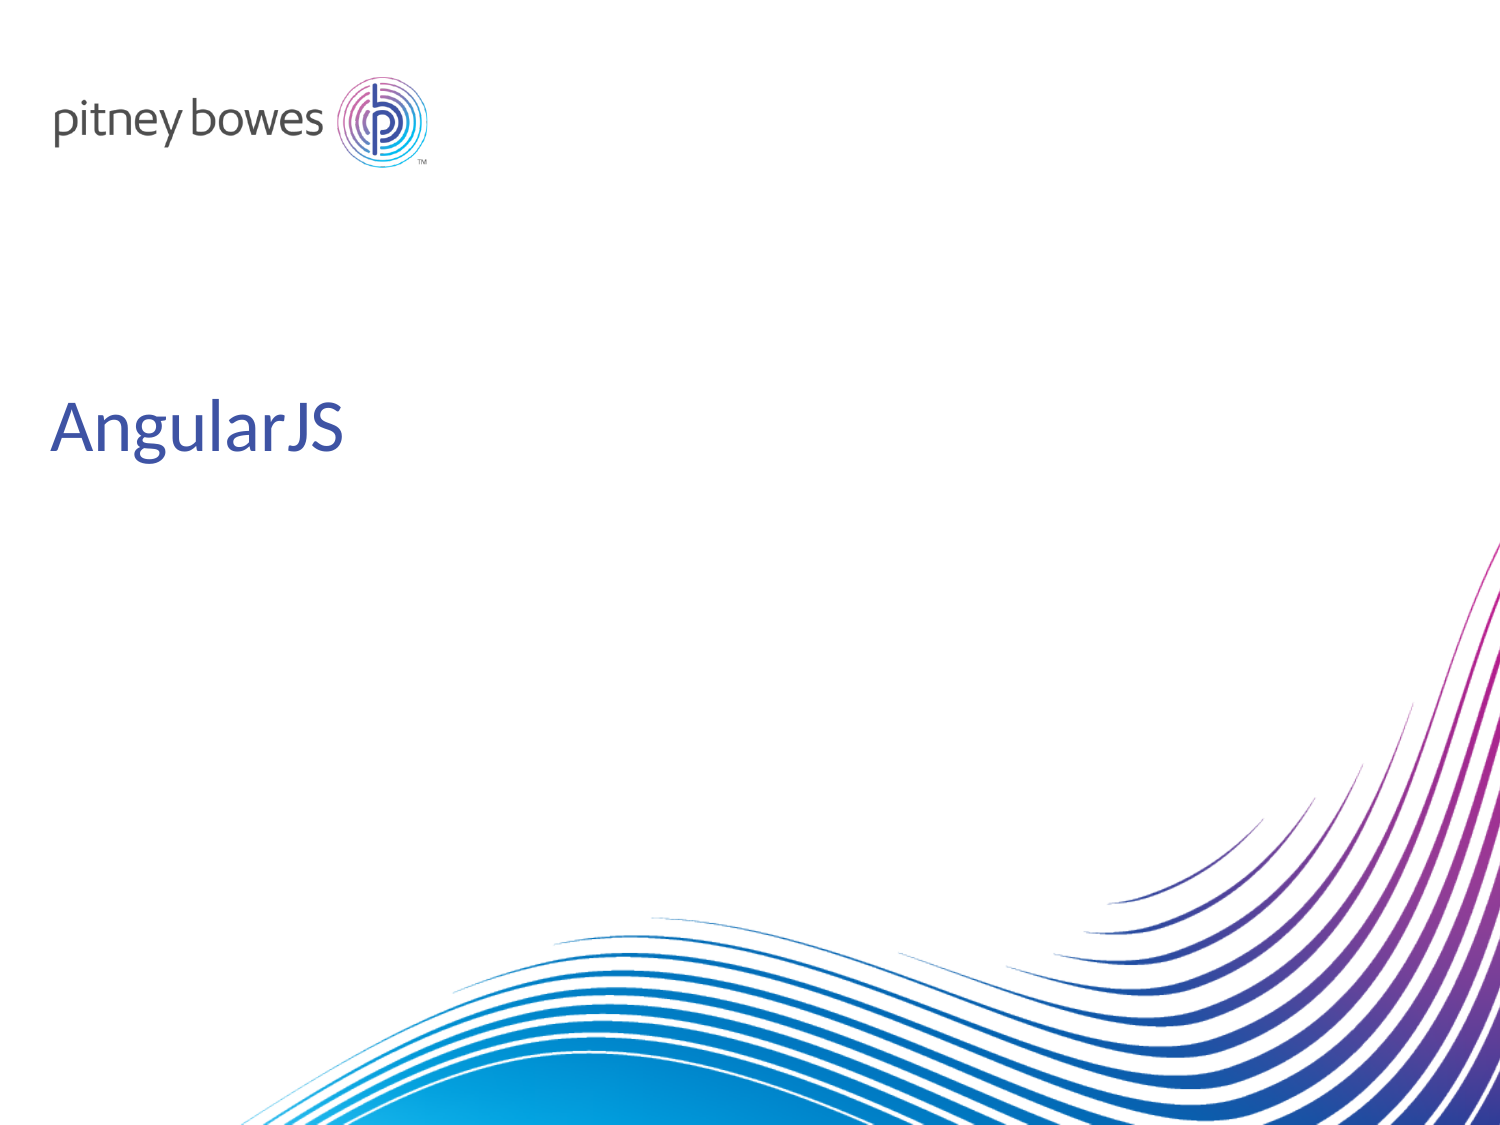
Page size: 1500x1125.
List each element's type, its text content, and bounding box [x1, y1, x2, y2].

title AngularJS [50, 375, 1185, 468]
picture [0, 0, 1500, 1125]
